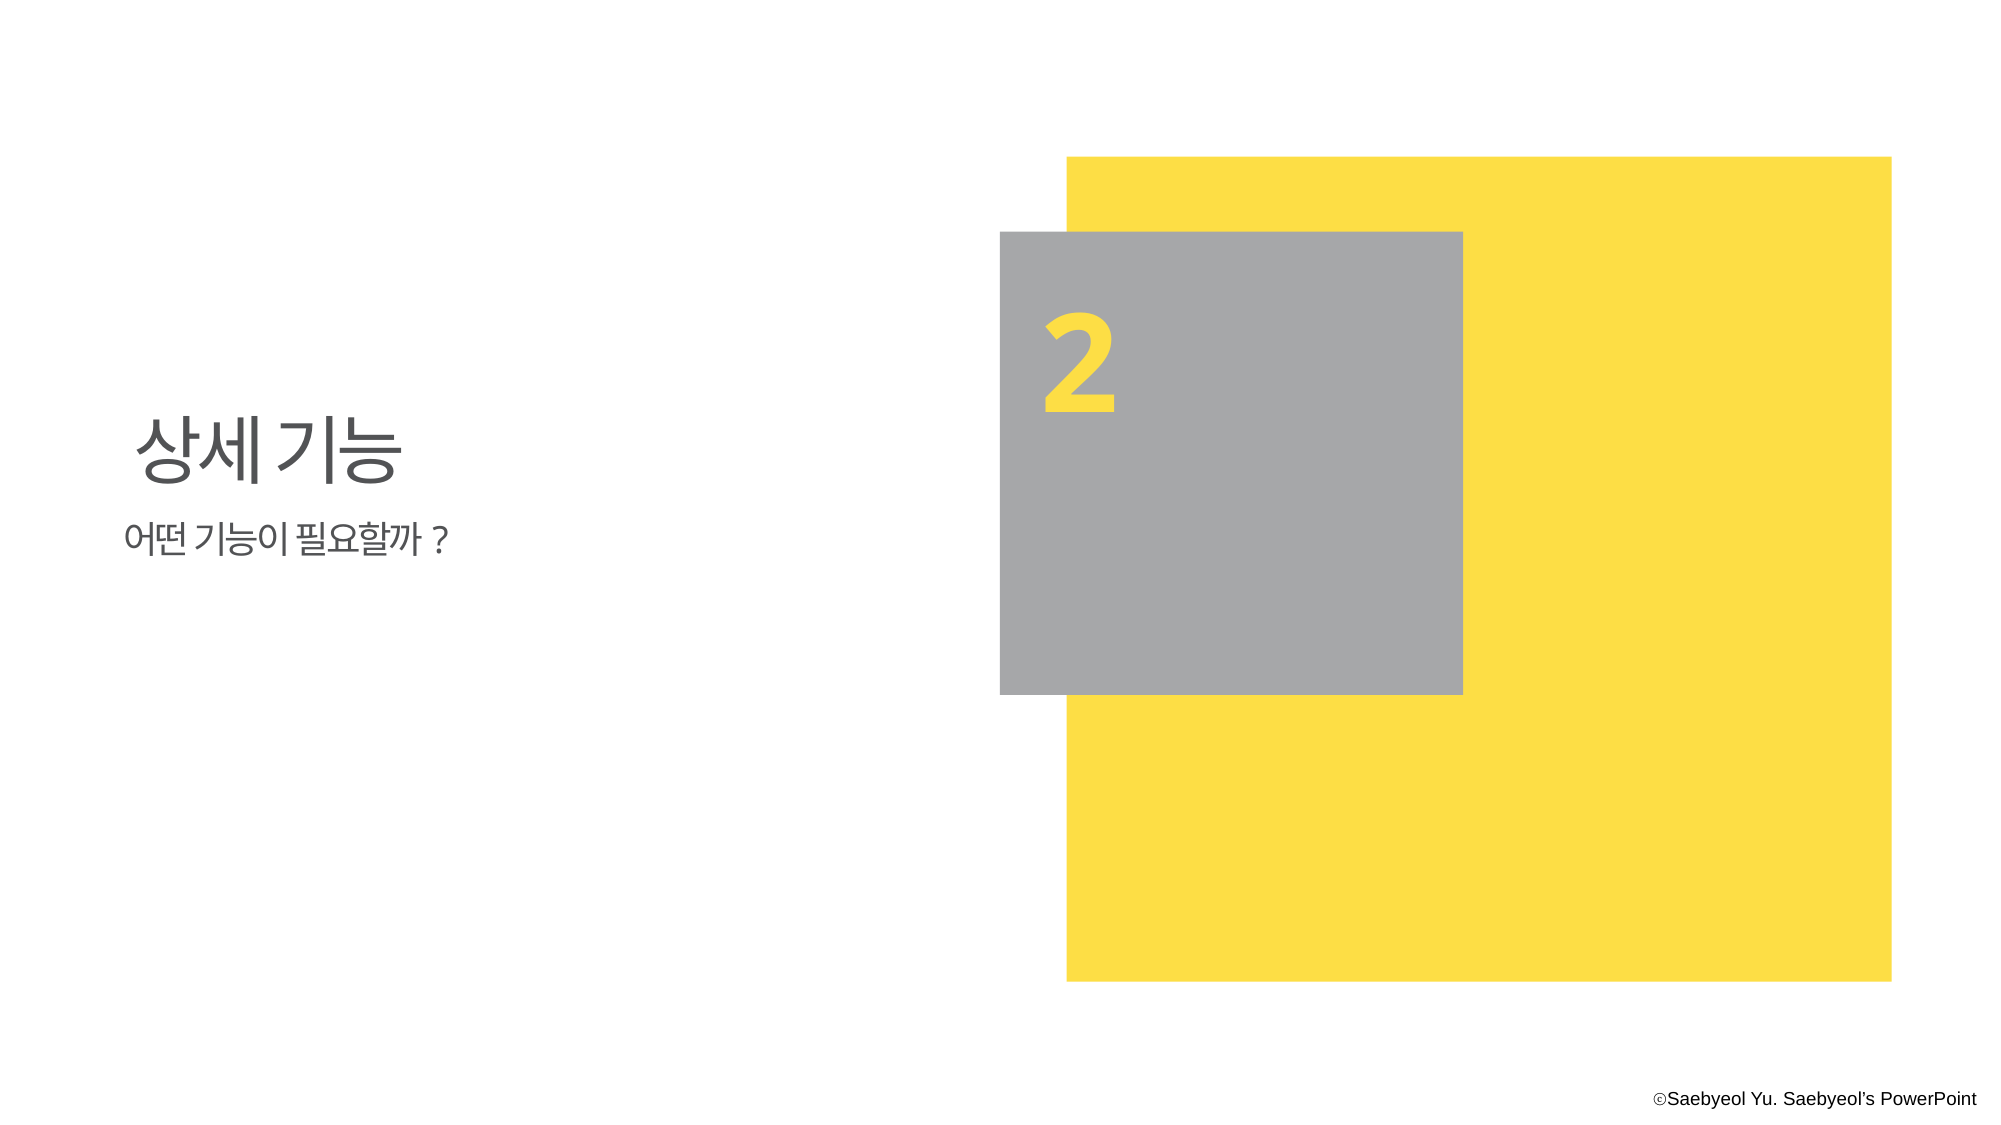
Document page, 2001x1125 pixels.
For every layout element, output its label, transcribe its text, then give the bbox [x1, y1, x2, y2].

text_box 상세 기능 [118, 396, 421, 502]
text_box 2 [1025, 267, 1135, 448]
text_box 어떤 기능이 필요할까? [108, 508, 509, 569]
text_box [999, 231, 1464, 696]
text_box [1066, 156, 1893, 983]
